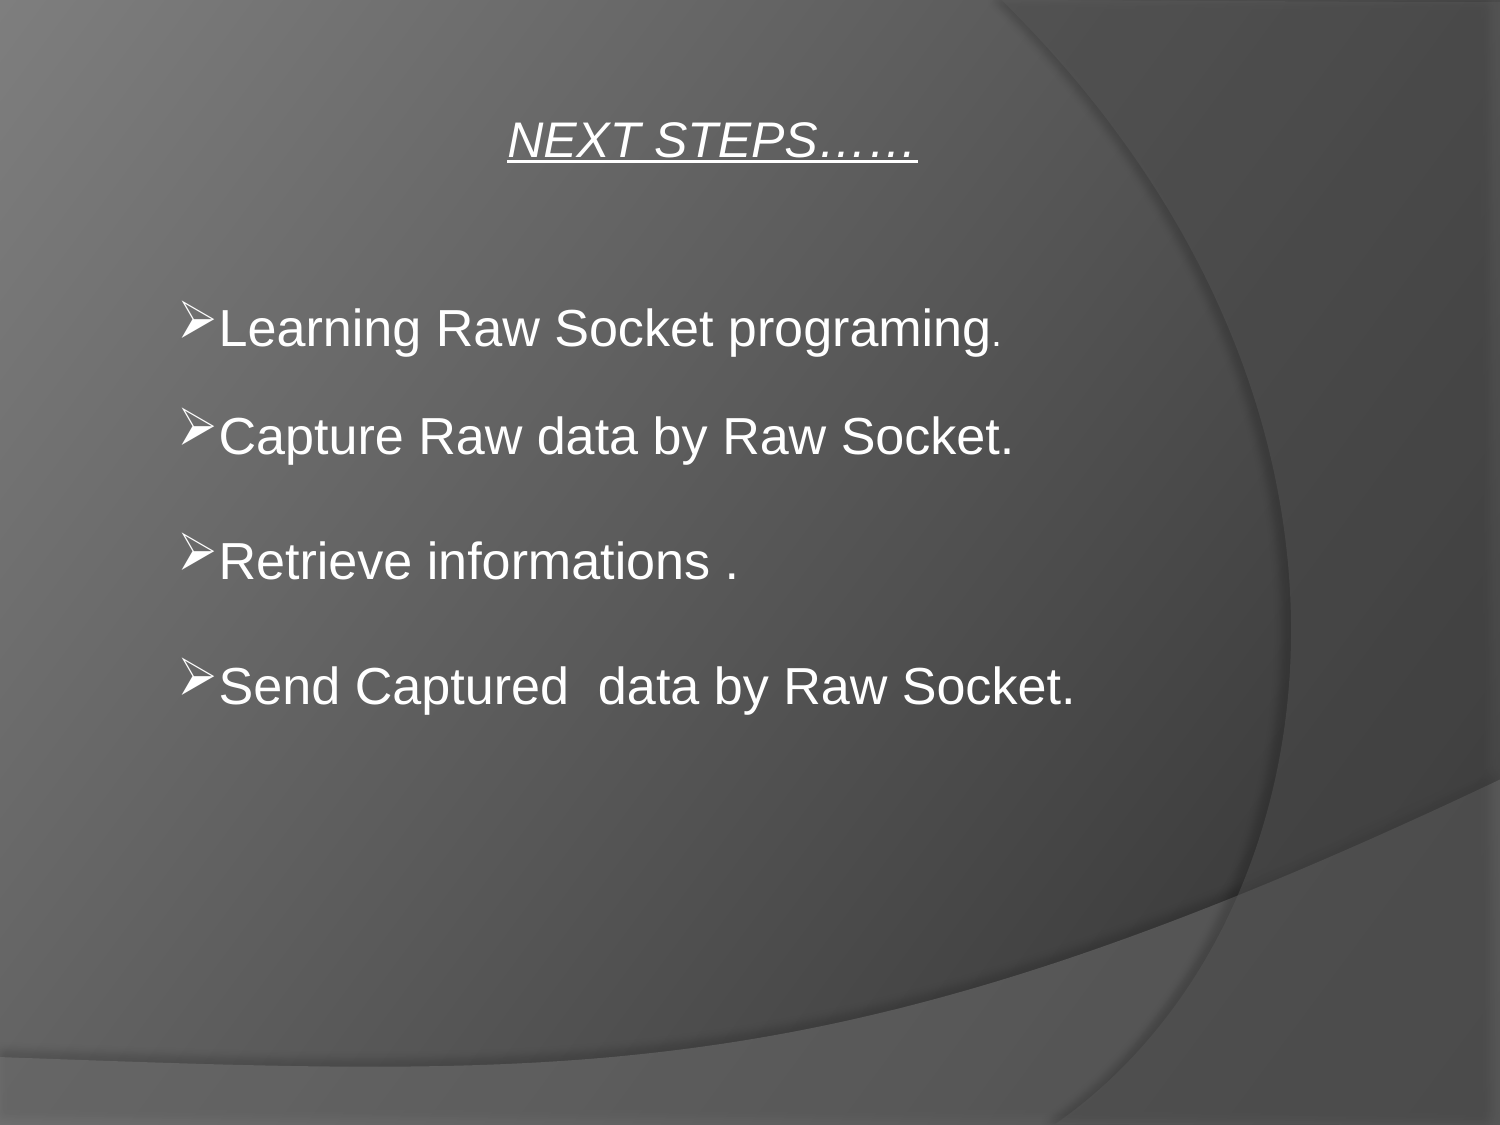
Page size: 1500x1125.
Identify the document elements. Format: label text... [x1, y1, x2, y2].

text_box Learning Raw Socket programing. Capture Raw data by Raw Socket. Retrieve informations . Send Captured data by Raw Socket. [162, 287, 1400, 723]
text_box NEXT STEPS…… [125, 99, 1300, 175]
